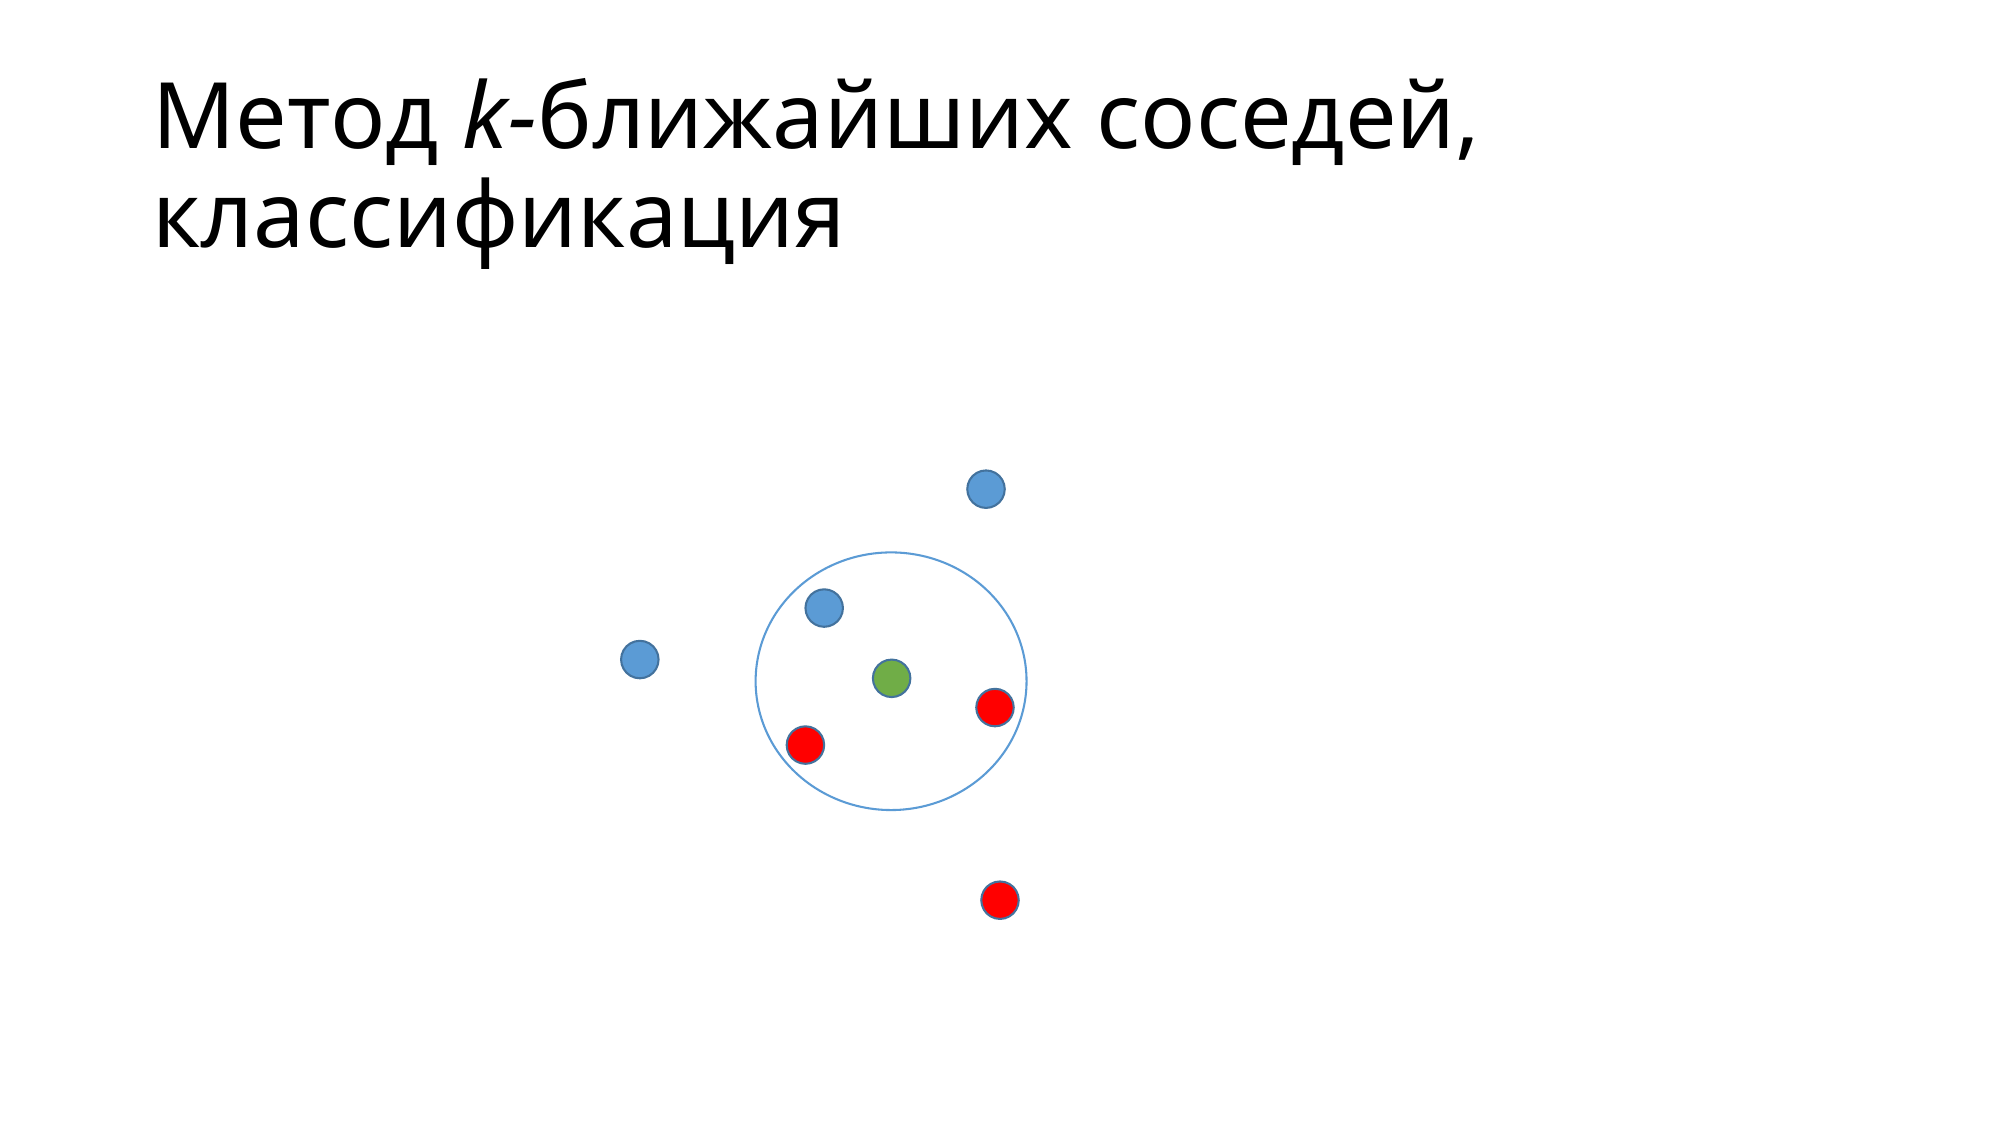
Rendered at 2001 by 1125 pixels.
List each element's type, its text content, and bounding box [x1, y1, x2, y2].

text_box [754, 551, 1028, 812]
title Метод k-ближайших соседей, классификация [137, 59, 1863, 278]
text_box [980, 880, 1020, 920]
text_box [620, 639, 660, 680]
text_box [966, 469, 1006, 509]
